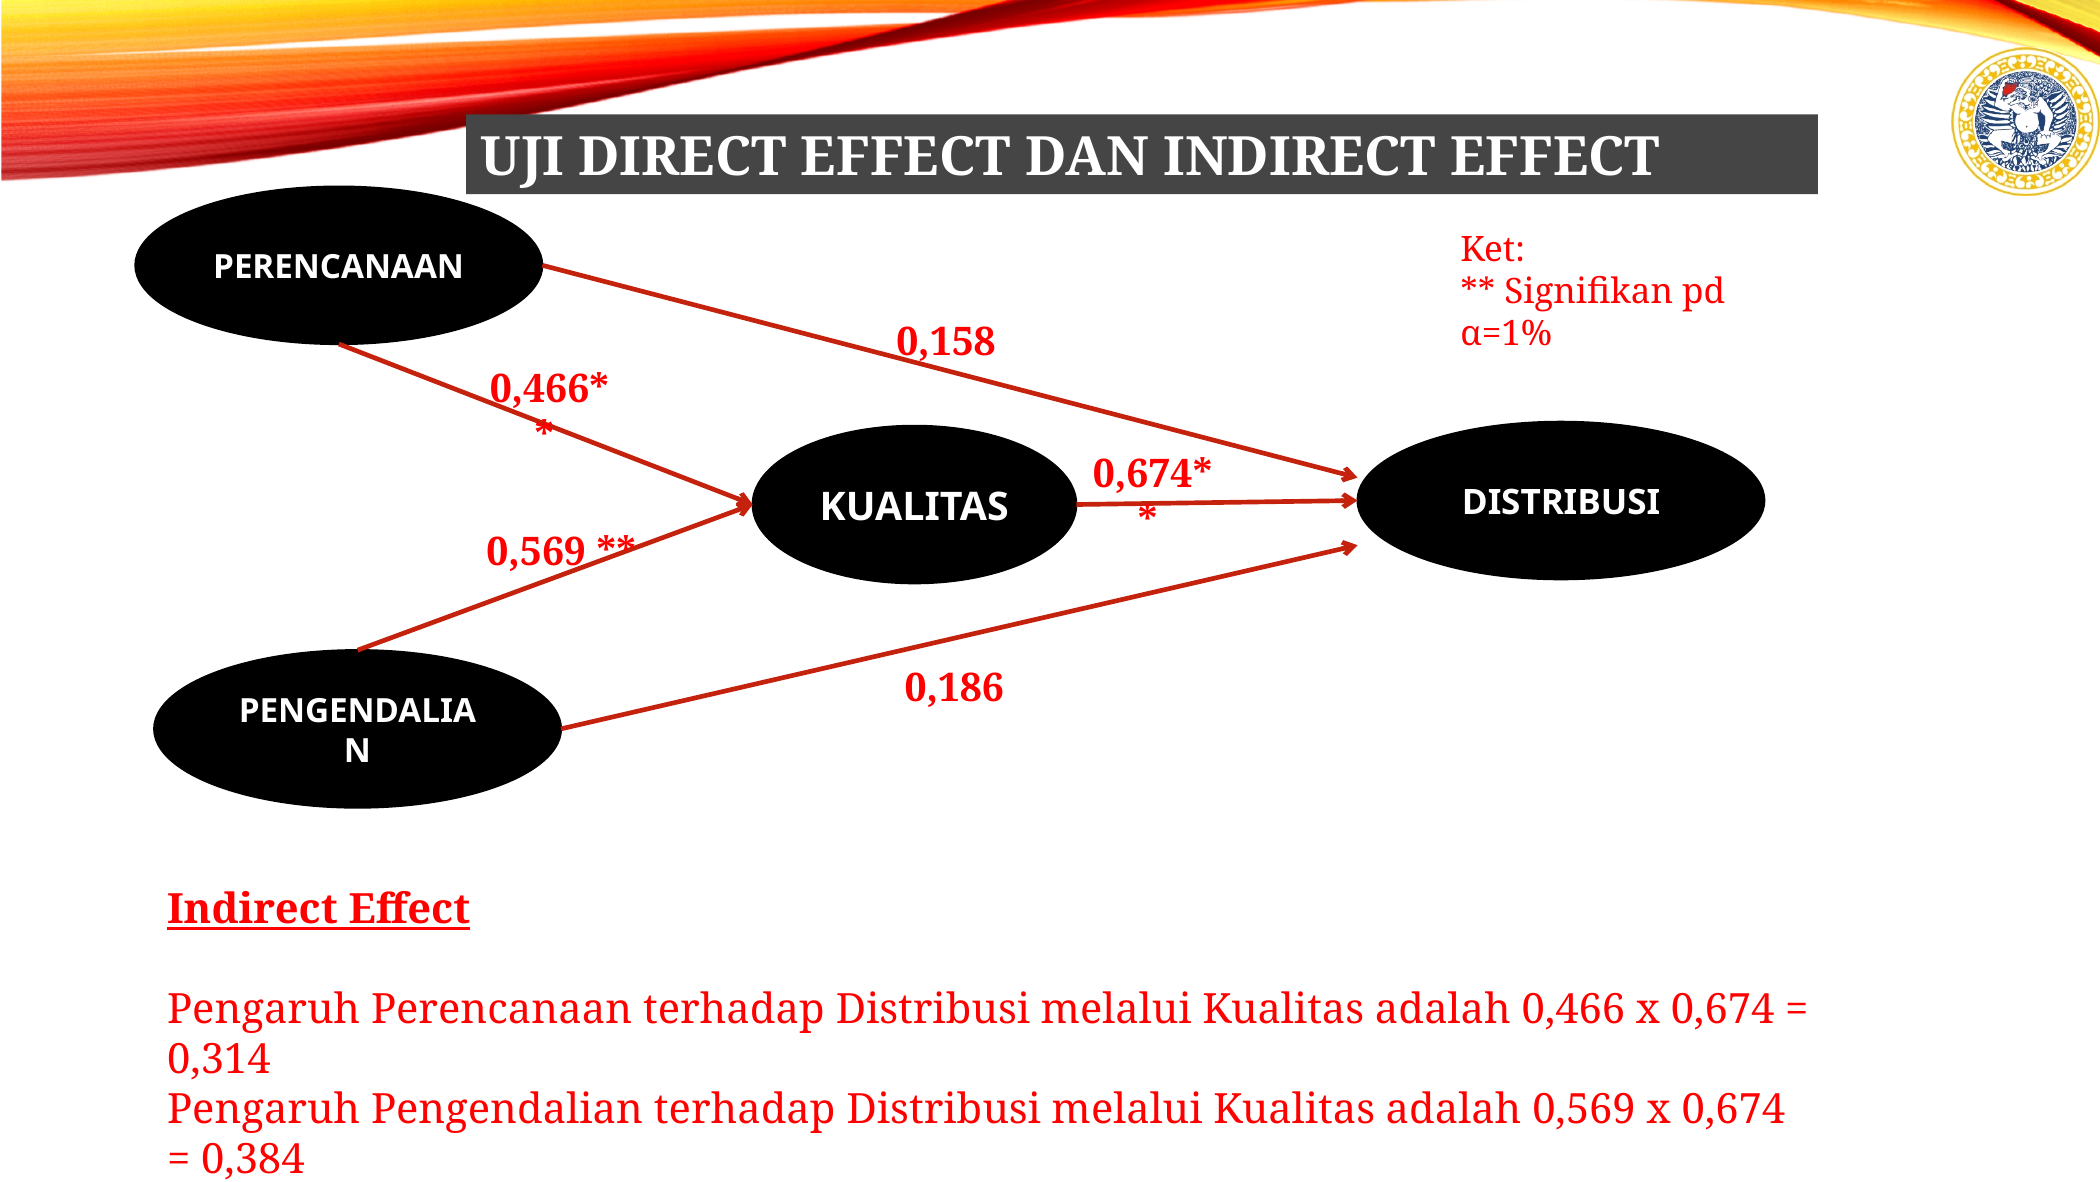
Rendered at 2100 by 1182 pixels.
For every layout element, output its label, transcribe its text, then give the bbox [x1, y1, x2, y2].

text_box Ket: ** Signifikan pd α=1% [1445, 219, 1840, 361]
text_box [560, 544, 1358, 730]
text_box KUALITAS [753, 478, 1069, 544]
text_box PENGENDALIAN [153, 649, 562, 809]
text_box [338, 343, 753, 505]
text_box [1076, 500, 1358, 505]
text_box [357, 504, 753, 651]
picture [1, 0, 2100, 196]
text_box 0,674** [1069, 478, 1236, 544]
text_box UJI DIRECT EFFECT DAN INDIRECT EFFECT [466, 114, 1818, 195]
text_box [541, 265, 1358, 478]
text_box PERENCANAAN [134, 185, 544, 346]
text_box Indirect Effect Pengaruh Perencanaan terhadap Distribusi melalui Kualitas adalah 0,466 x 0,674 = 0,314 Pengaruh Pengendalian terhadap Distribusi melalui Kualitas adalah 0,569 x 0,674 = 0,384 [152, 874, 1827, 1182]
text_box DISTRIBUSI [1356, 420, 1766, 581]
